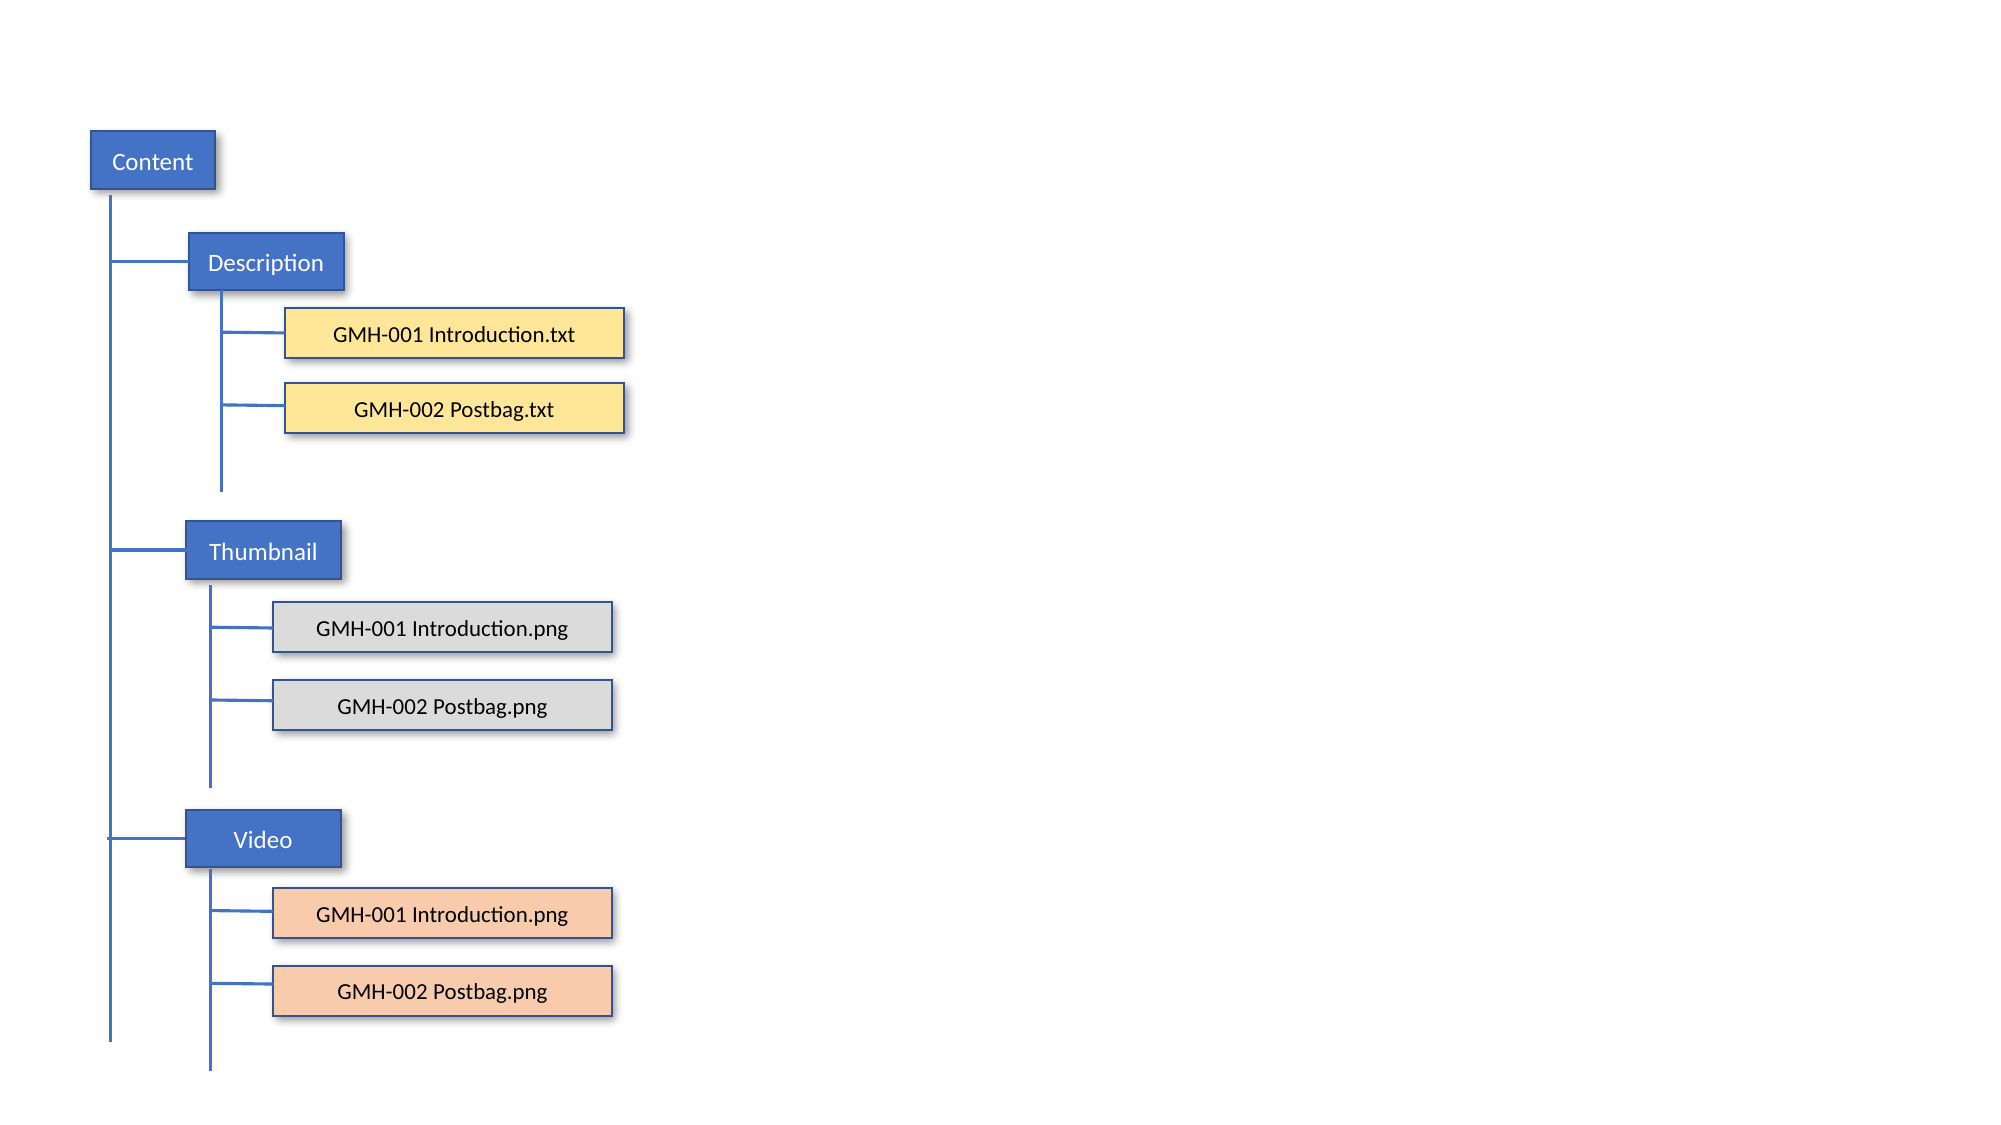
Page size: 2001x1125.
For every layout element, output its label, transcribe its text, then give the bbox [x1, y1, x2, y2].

text_box GMH-001 Introduction.txt [284, 307, 625, 359]
text_box Content [90, 130, 216, 190]
text_box GMH-002 Postbag.png [272, 679, 613, 731]
text_box Video [185, 809, 342, 868]
text_box Thumbnail [185, 520, 342, 580]
text_box GMH-001 Introduction.png [272, 887, 613, 939]
text_box GMH-001 Introduction.png [272, 601, 613, 653]
text_box Description [188, 232, 345, 291]
text_box GMH-002 Postbag.png [272, 965, 613, 1017]
text_box GMH-002 Postbag.txt [284, 382, 625, 434]
